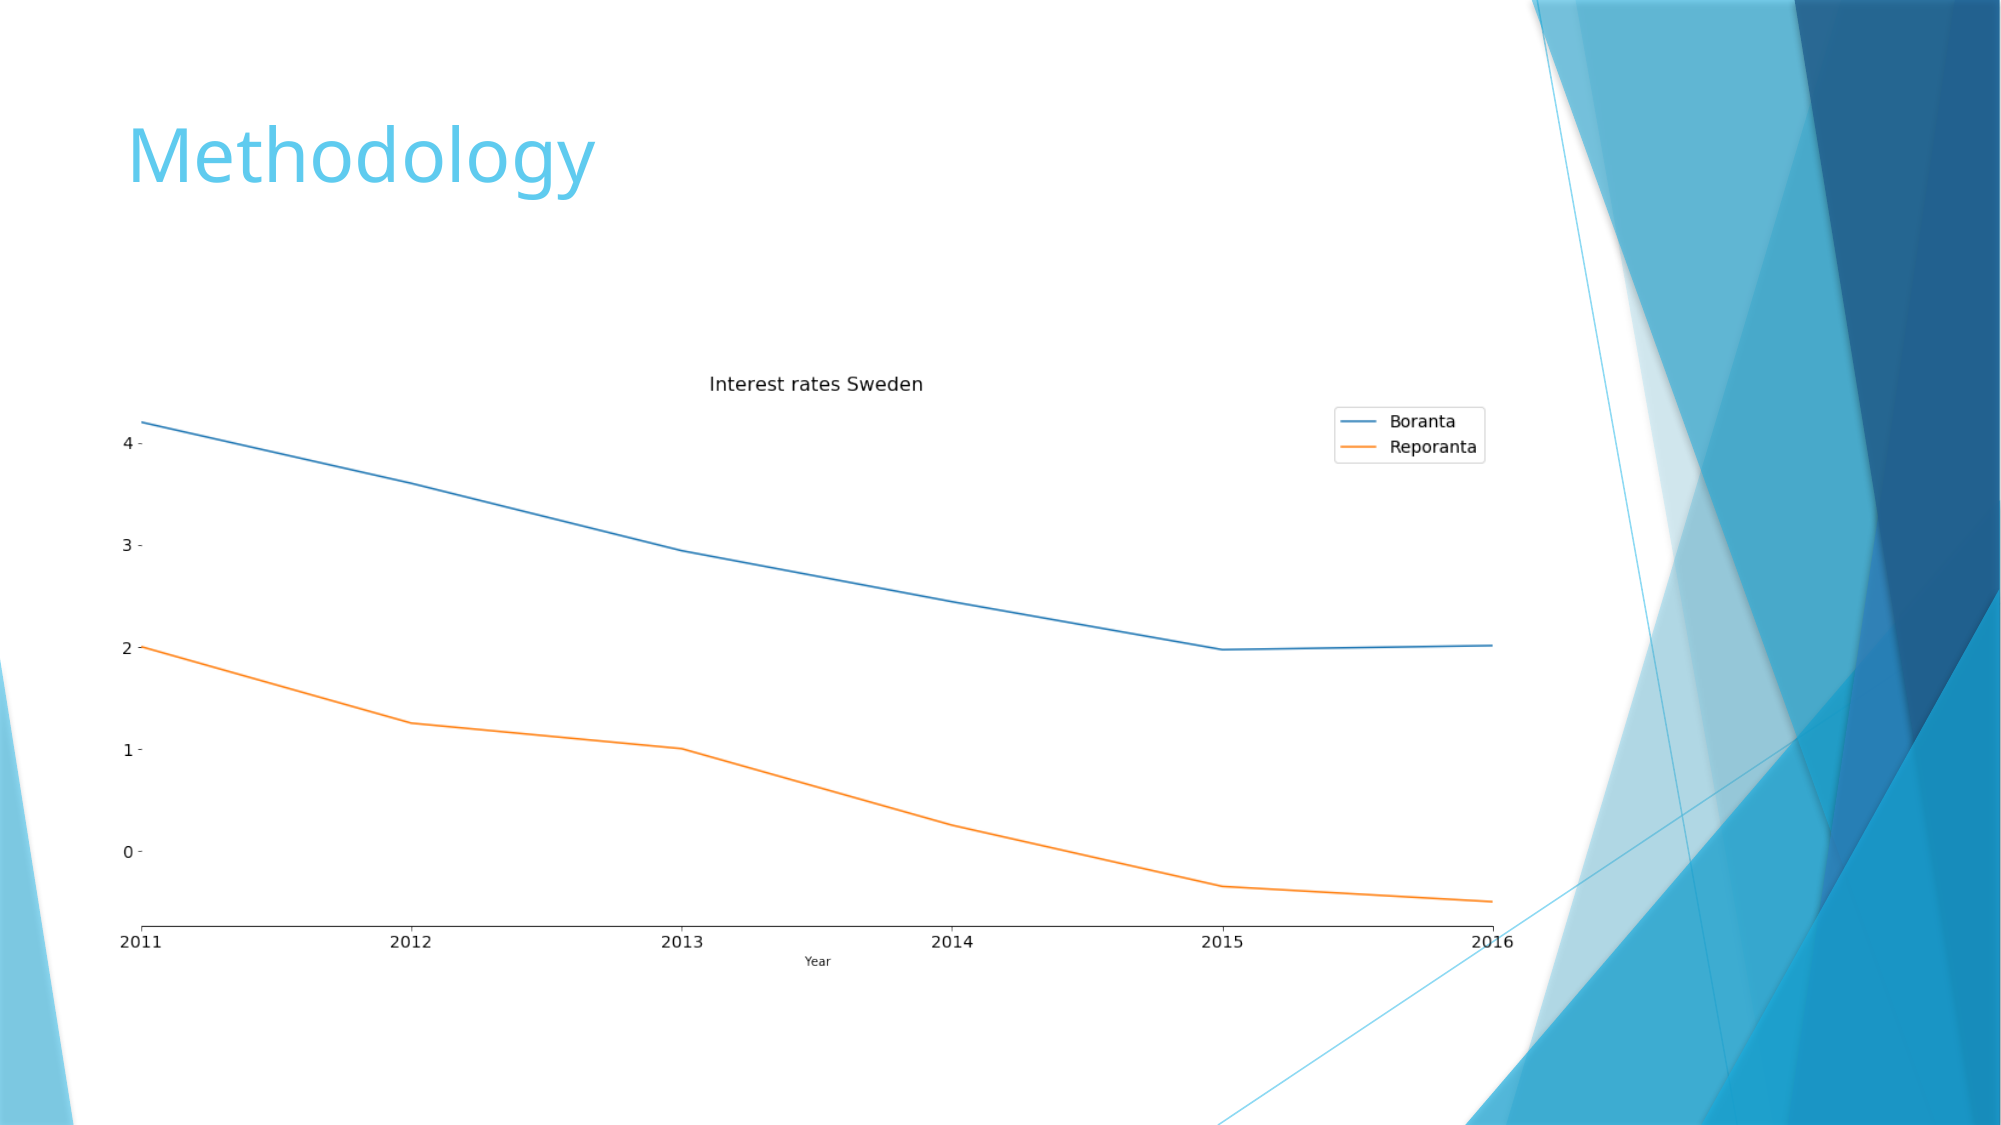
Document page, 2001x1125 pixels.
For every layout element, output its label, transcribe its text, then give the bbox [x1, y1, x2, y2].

title Methodology [111, 99, 1522, 317]
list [110, 368, 1522, 978]
